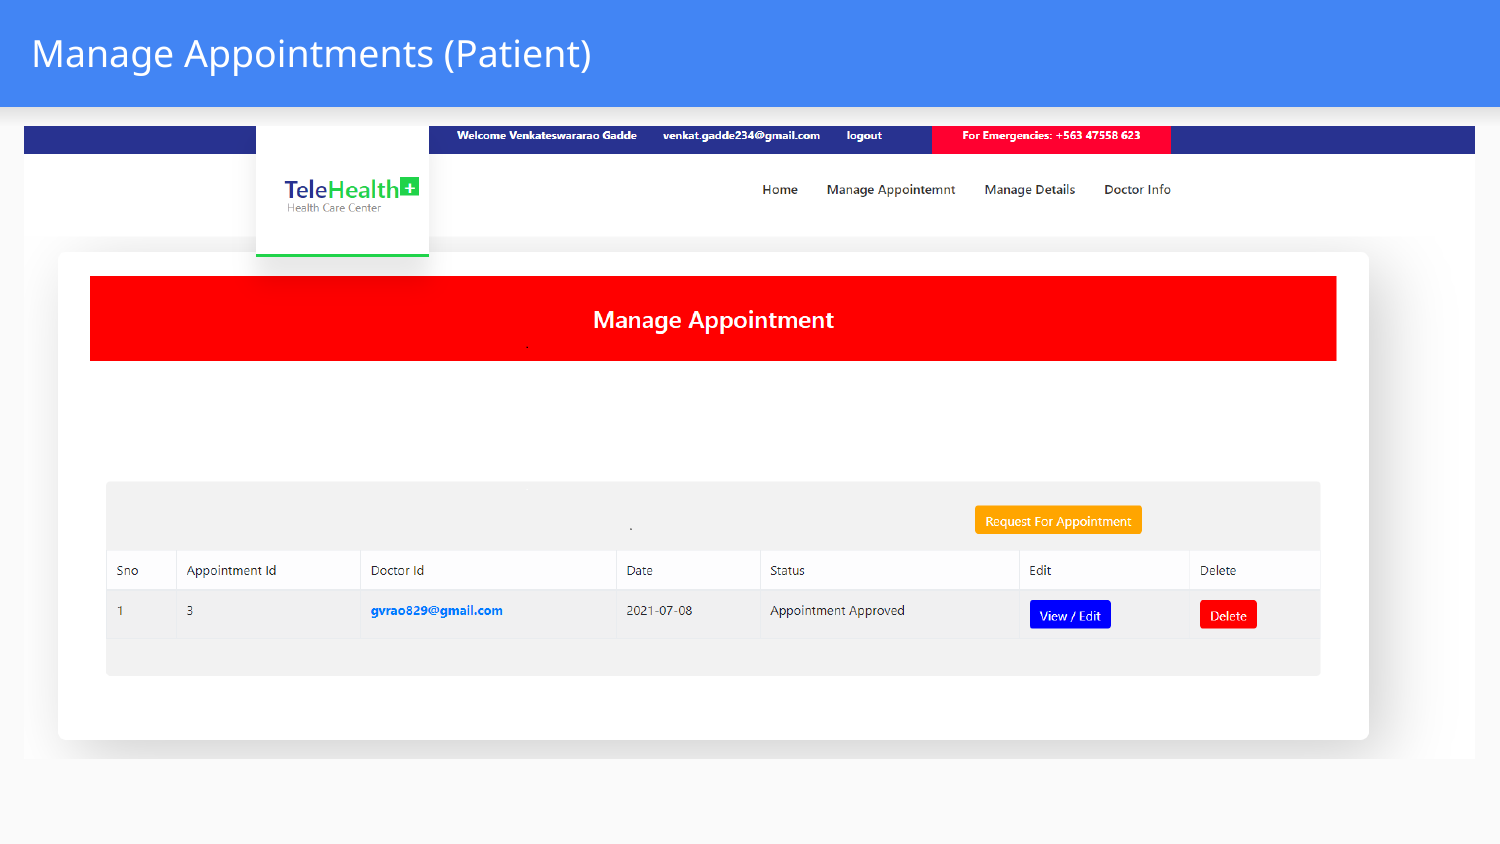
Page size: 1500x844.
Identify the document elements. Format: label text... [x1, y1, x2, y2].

picture [24, 126, 1476, 760]
title Manage Appointments (Patient) [16, 2, 1464, 102]
